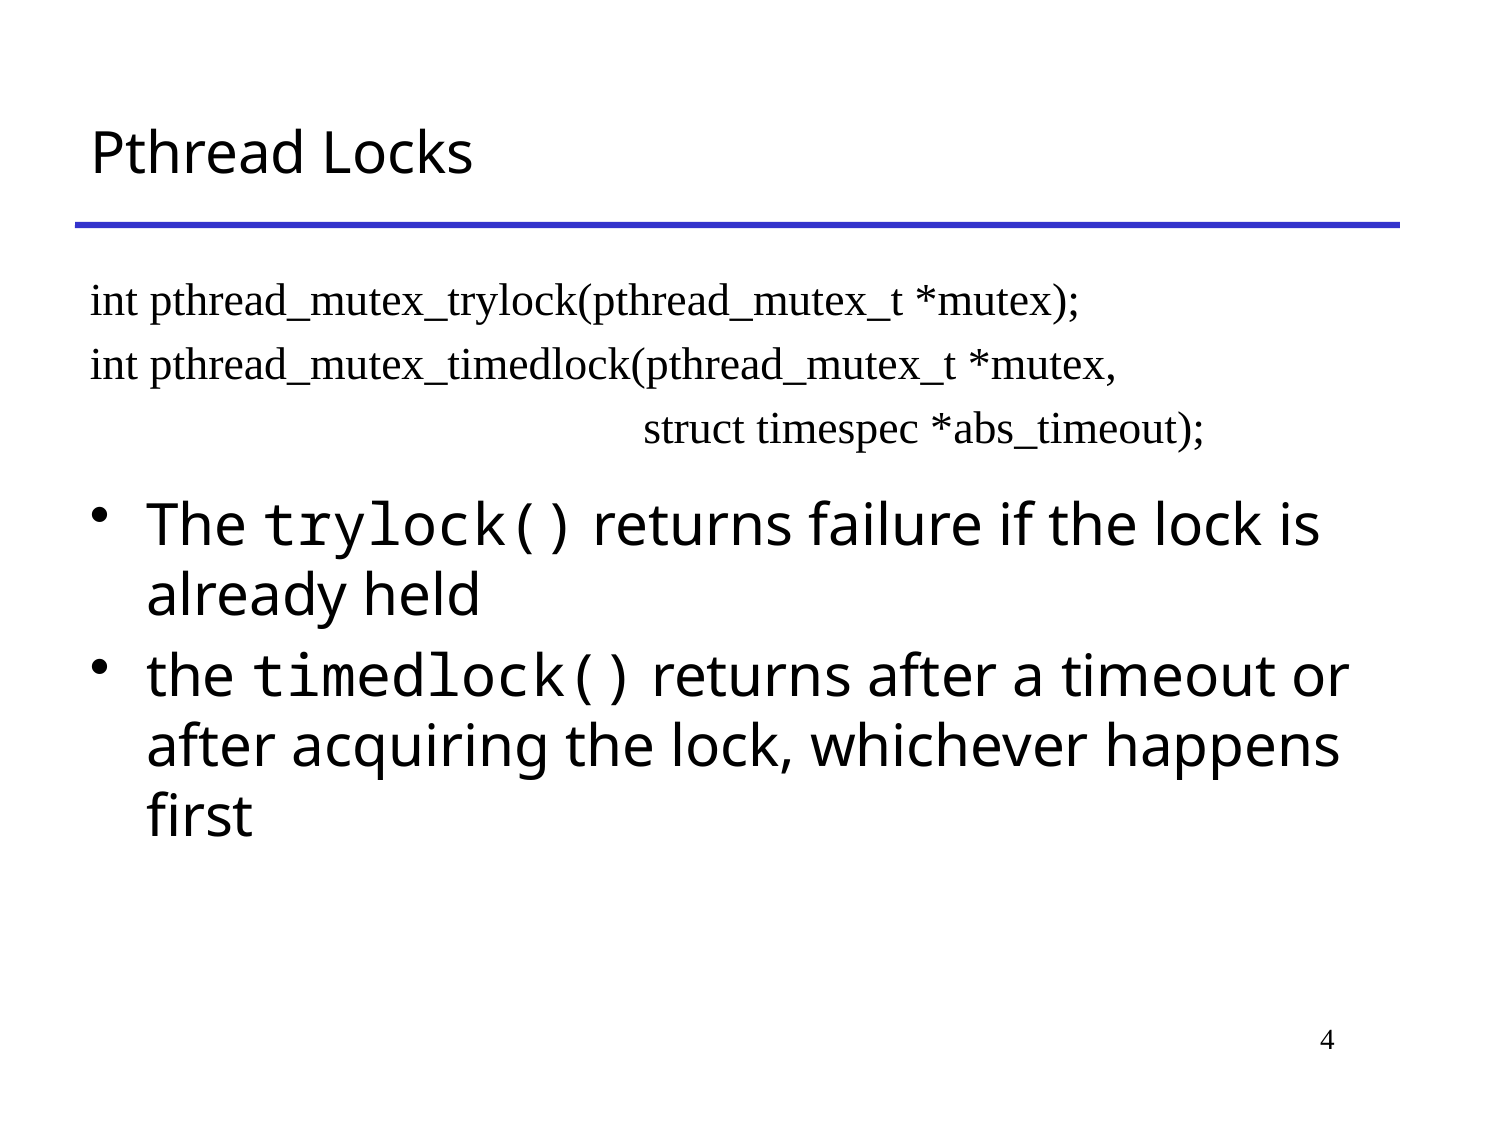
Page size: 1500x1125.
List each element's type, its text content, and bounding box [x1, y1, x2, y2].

title Pthread Locks [75, 75, 1400, 225]
slide_number 4 [1137, 1012, 1351, 1088]
text_box The trylock() returns failure if the lock is already held the timedlock() returns after a timeout or after acquiring the lock, whichever happens first [74, 479, 1465, 900]
text_box int pthread_mutex_trylock(pthread_mutex_t *mutex); int pthread_mutex_timedlock(pthread_mutex_t *mutex, struct timespec *abs_timeout); [74, 262, 1371, 475]
